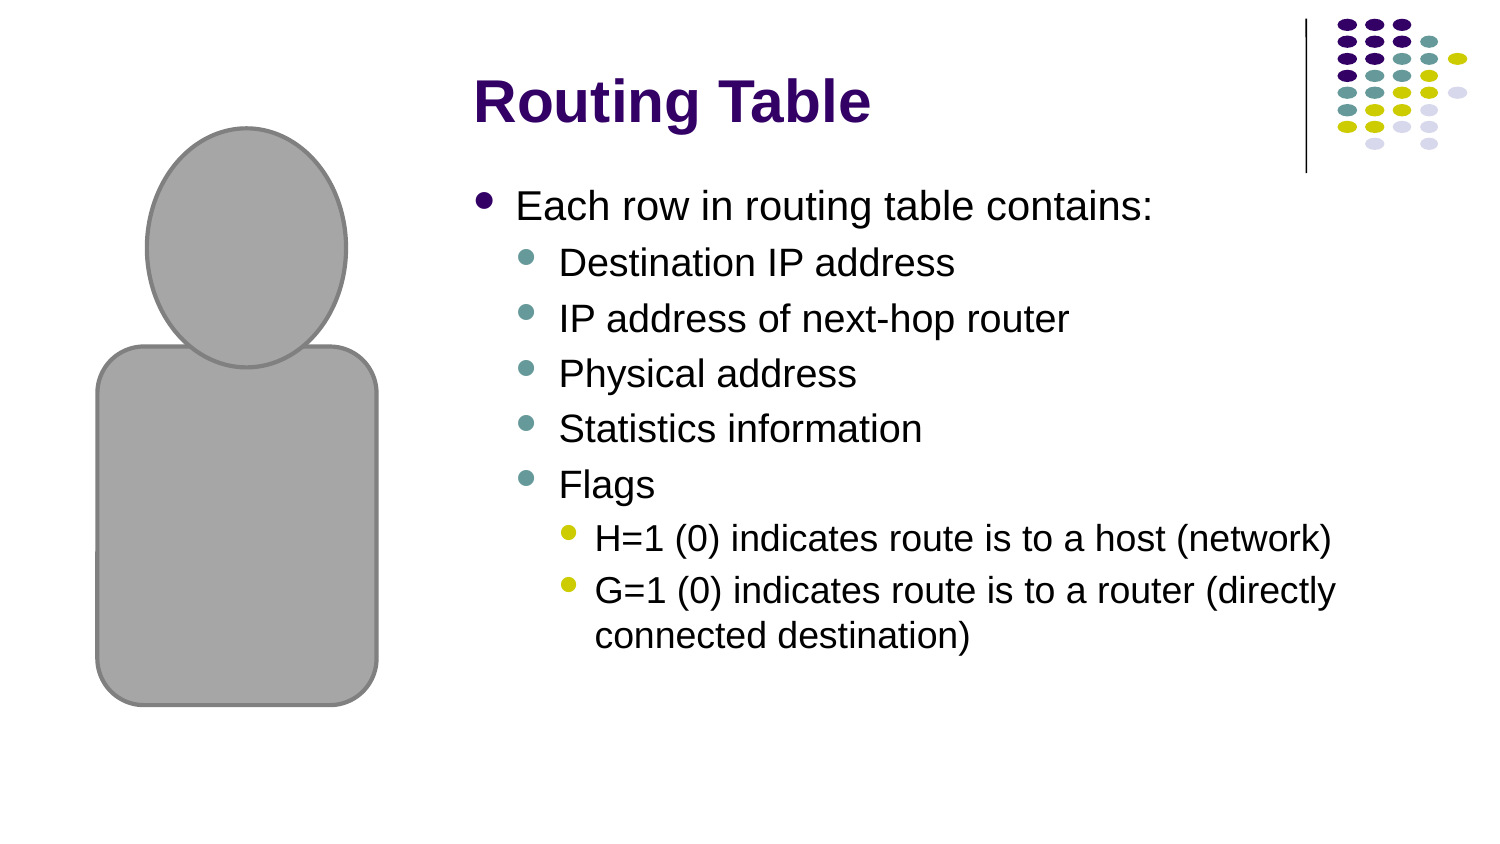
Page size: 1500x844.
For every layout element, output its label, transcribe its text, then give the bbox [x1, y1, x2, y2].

title Routing Table [458, 16, 1293, 143]
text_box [97, 128, 377, 706]
list Each row in routing table contains: Destination IP address IP address of next-hop router Physical address Statistics information Flags H=1 (0) indicates route is to a host (network) G=1 (0) indicates route is to a router (directly connected destination) [458, 171, 1369, 719]
